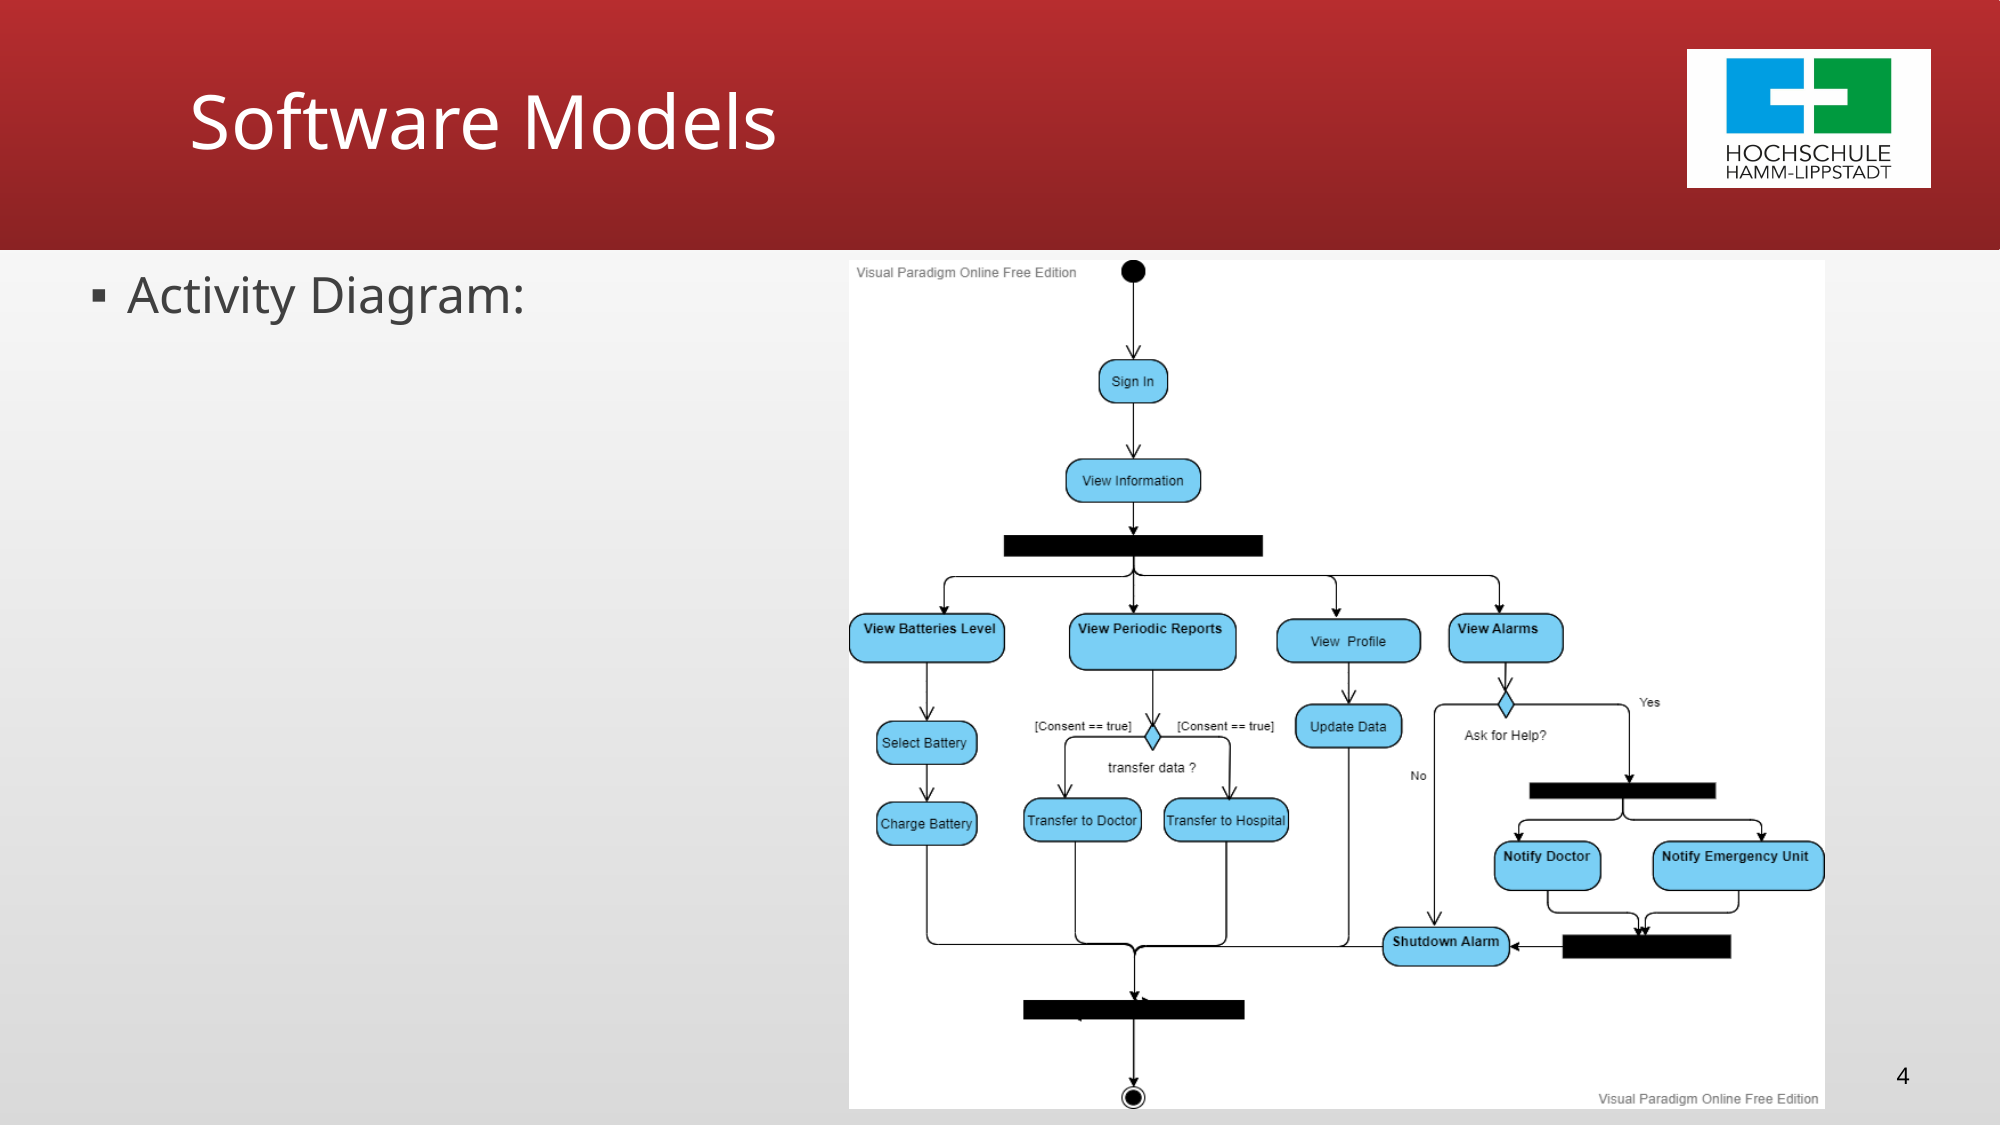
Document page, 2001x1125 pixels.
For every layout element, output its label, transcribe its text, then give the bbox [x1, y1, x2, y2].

list Activity Diagram: [75, 262, 2000, 1125]
title Software Models [174, 16, 1825, 234]
picture [1687, 49, 1931, 188]
picture [849, 260, 1825, 1109]
slide_number 4 [1825, 1057, 1925, 1098]
